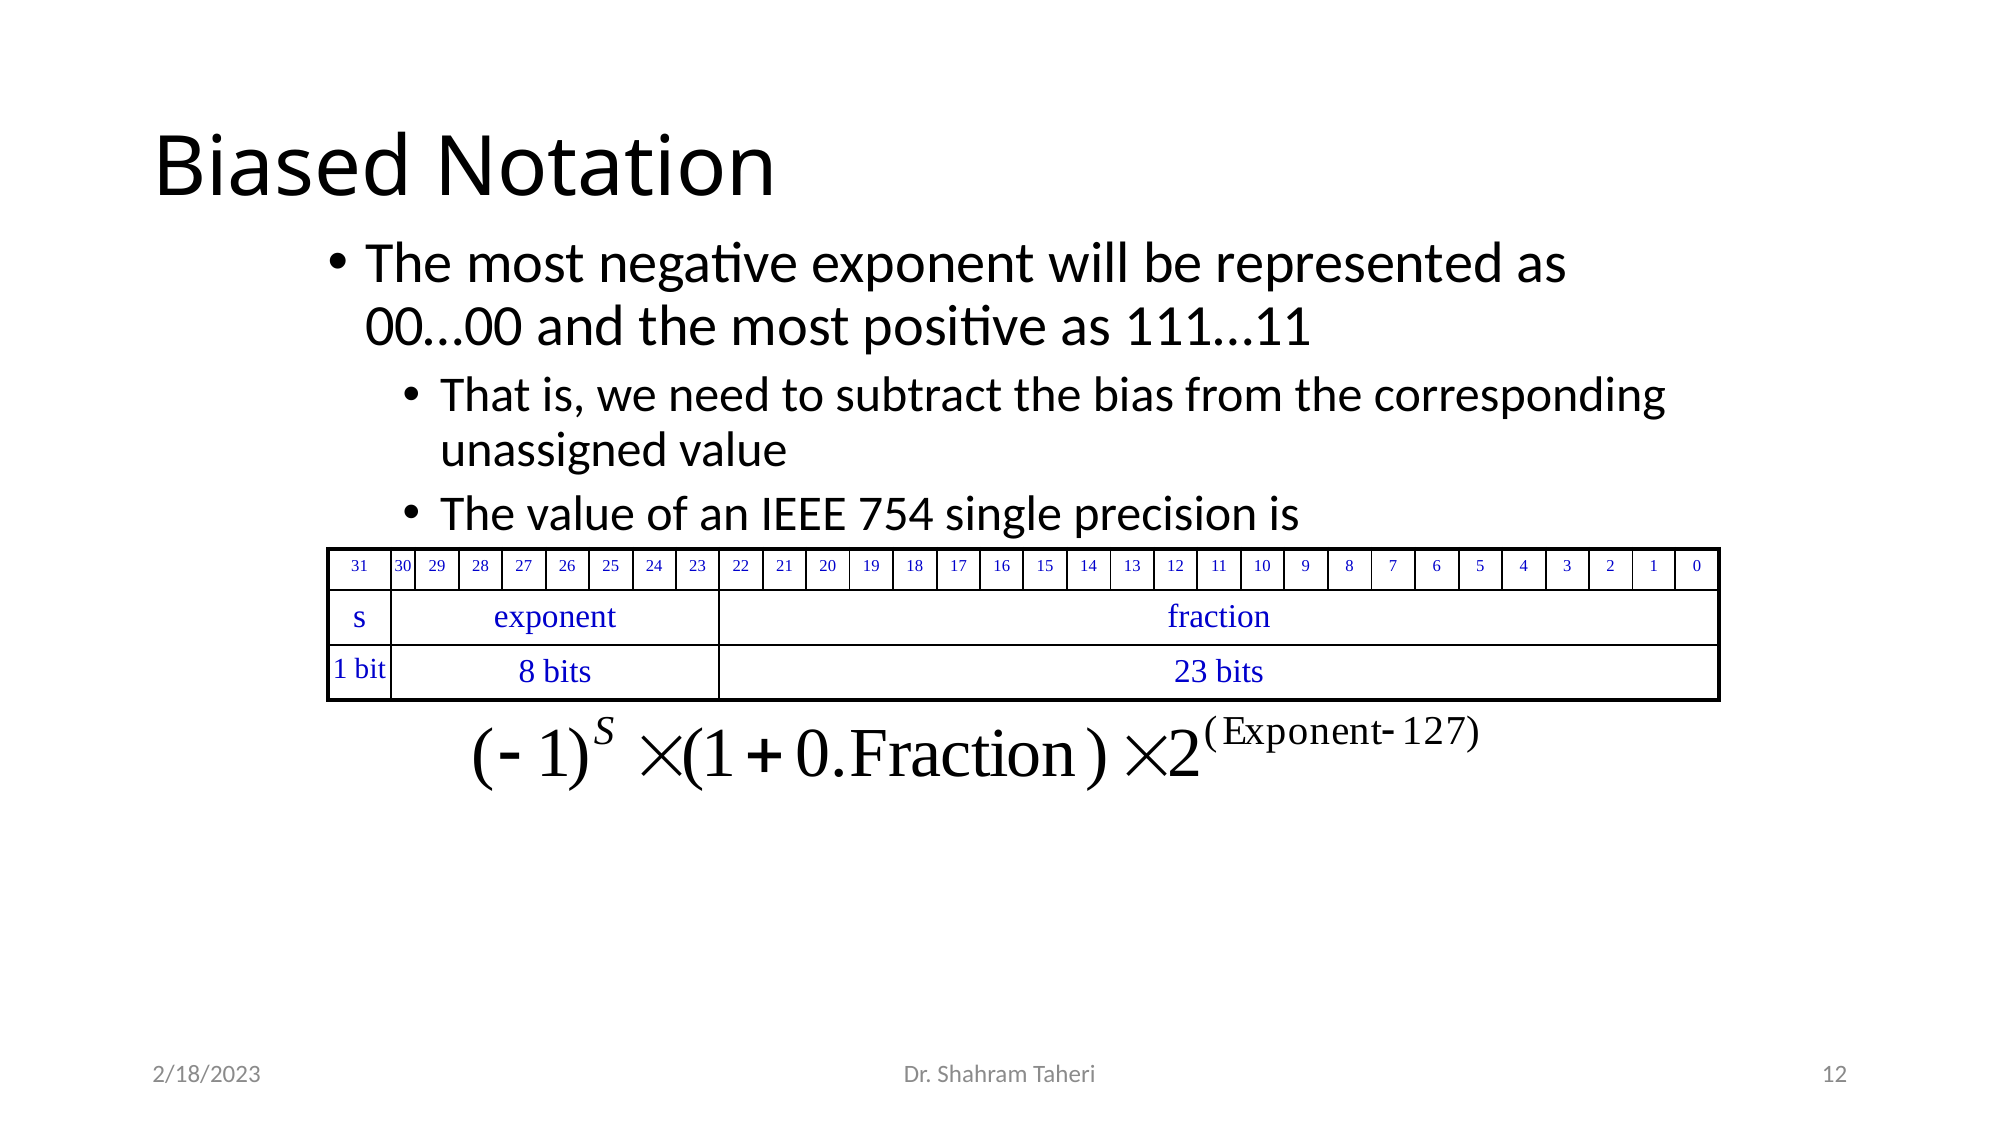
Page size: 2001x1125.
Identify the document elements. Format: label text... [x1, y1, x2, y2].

table_cell fraction [720, 591, 1717, 644]
table_header 5 [1460, 551, 1501, 589]
table_header 25 [590, 551, 632, 589]
list The most negative exponent will be represented as 00…00 and the most positive as 111…11 That is, we need to subtract the bias from the corresponding unassigned value The value of an IEEE 754 single precision is [312, 224, 1688, 1000]
table_header 10 [1242, 551, 1283, 589]
table_cell exponent [392, 591, 718, 644]
table_header 29 [416, 551, 458, 589]
title Biased Notation [137, 59, 1863, 278]
table_header 7 [1372, 551, 1414, 589]
table_header 31 [330, 551, 390, 589]
table_header 30 [392, 551, 414, 589]
table_header 20 [807, 551, 849, 589]
table_header 4 [1503, 551, 1545, 589]
table_cell 8 bits [392, 646, 718, 698]
footer Dr. Shahram Taheri [662, 1042, 1338, 1103]
slide_number 12 [1412, 1042, 1863, 1103]
table_header 27 [503, 551, 545, 589]
table_header 6 [1416, 551, 1458, 589]
table_header 22 [720, 551, 762, 589]
table_cell 1 bit [330, 646, 390, 698]
table_header 23 [677, 551, 718, 589]
table_header 2 [1590, 551, 1632, 589]
table_header 0 [1676, 551, 1717, 589]
table_header 12 [1155, 551, 1196, 589]
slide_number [137, 1042, 588, 1103]
table_cell 23 bits [720, 646, 1717, 698]
table_header 1 [1633, 551, 1674, 589]
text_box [462, 699, 1496, 806]
table_header 24 [634, 551, 675, 589]
table_header 3 [1547, 551, 1588, 589]
table_header 16 [981, 551, 1022, 589]
table_header 11 [1198, 551, 1240, 589]
table_header 15 [1024, 551, 1066, 589]
table_header 8 [1329, 551, 1371, 589]
table_header 26 [547, 551, 588, 589]
table_cell s [330, 591, 390, 644]
table_header 9 [1285, 551, 1327, 589]
table_header 21 [764, 551, 805, 589]
table_header 28 [460, 551, 501, 589]
table_header 18 [894, 551, 936, 589]
table_header 13 [1111, 551, 1153, 589]
table_header 17 [938, 551, 979, 589]
table_header 19 [850, 551, 892, 589]
table_header 14 [1068, 551, 1110, 589]
